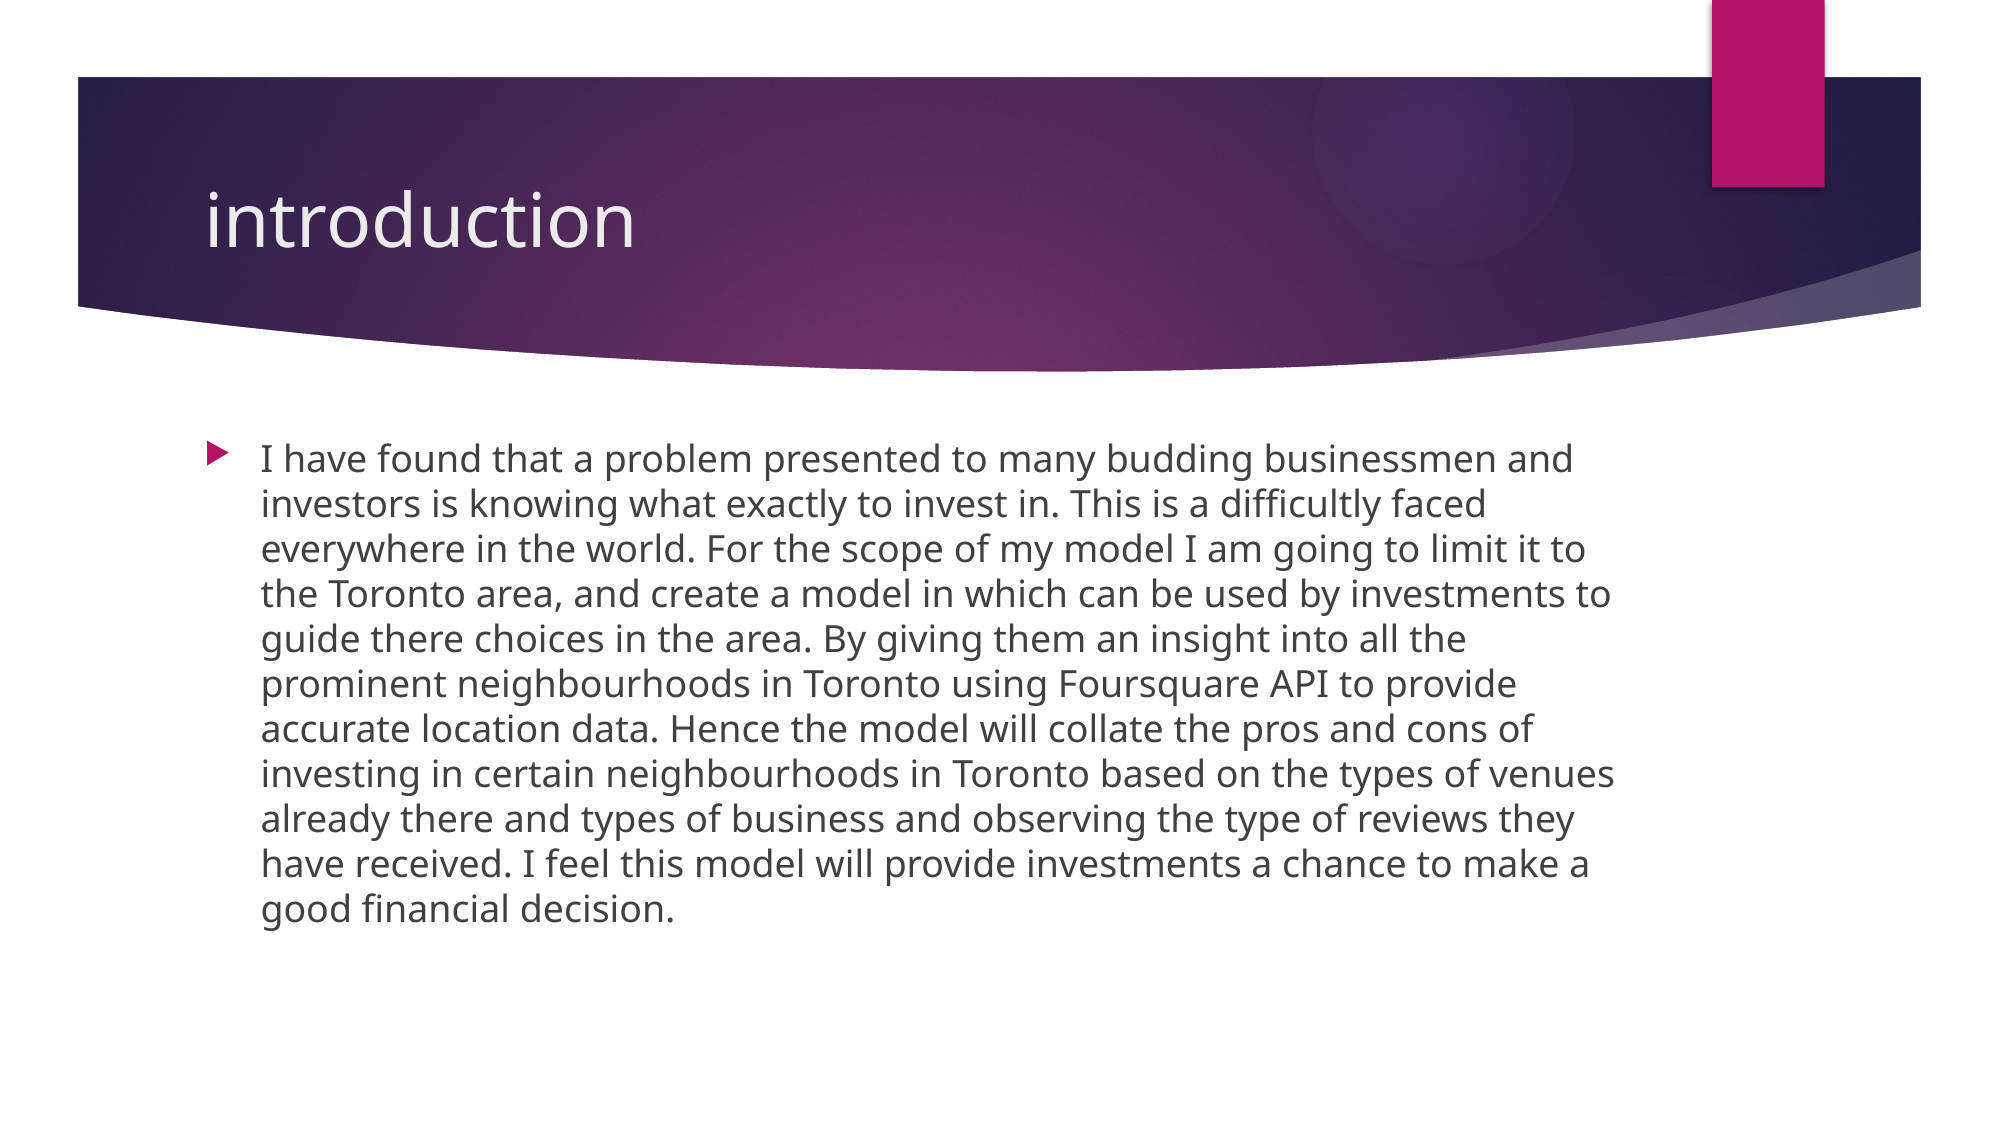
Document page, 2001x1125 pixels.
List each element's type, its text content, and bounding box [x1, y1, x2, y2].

title introduction [189, 159, 1627, 276]
list I have found that a problem presented to many budding businessmen and investors is knowing what exactly to invest in. This is a difficultly faced everywhere in the world. For the scope of my model I am going to limit it to the Toronto area, and create a model in which can be used by investments to guide there choices in the area. By giving them an insight into all the prominent neighbourhoods in Toronto using Foursquare API to provide accurate location data. Hence the model will collate the pros and cons of investing in certain neighbourhoods in Toronto based on the types of venues already there and types of business and observing the type of reviews they have received. I feel this model will provide investments a chance to make a good financial decision. [189, 427, 1638, 988]
